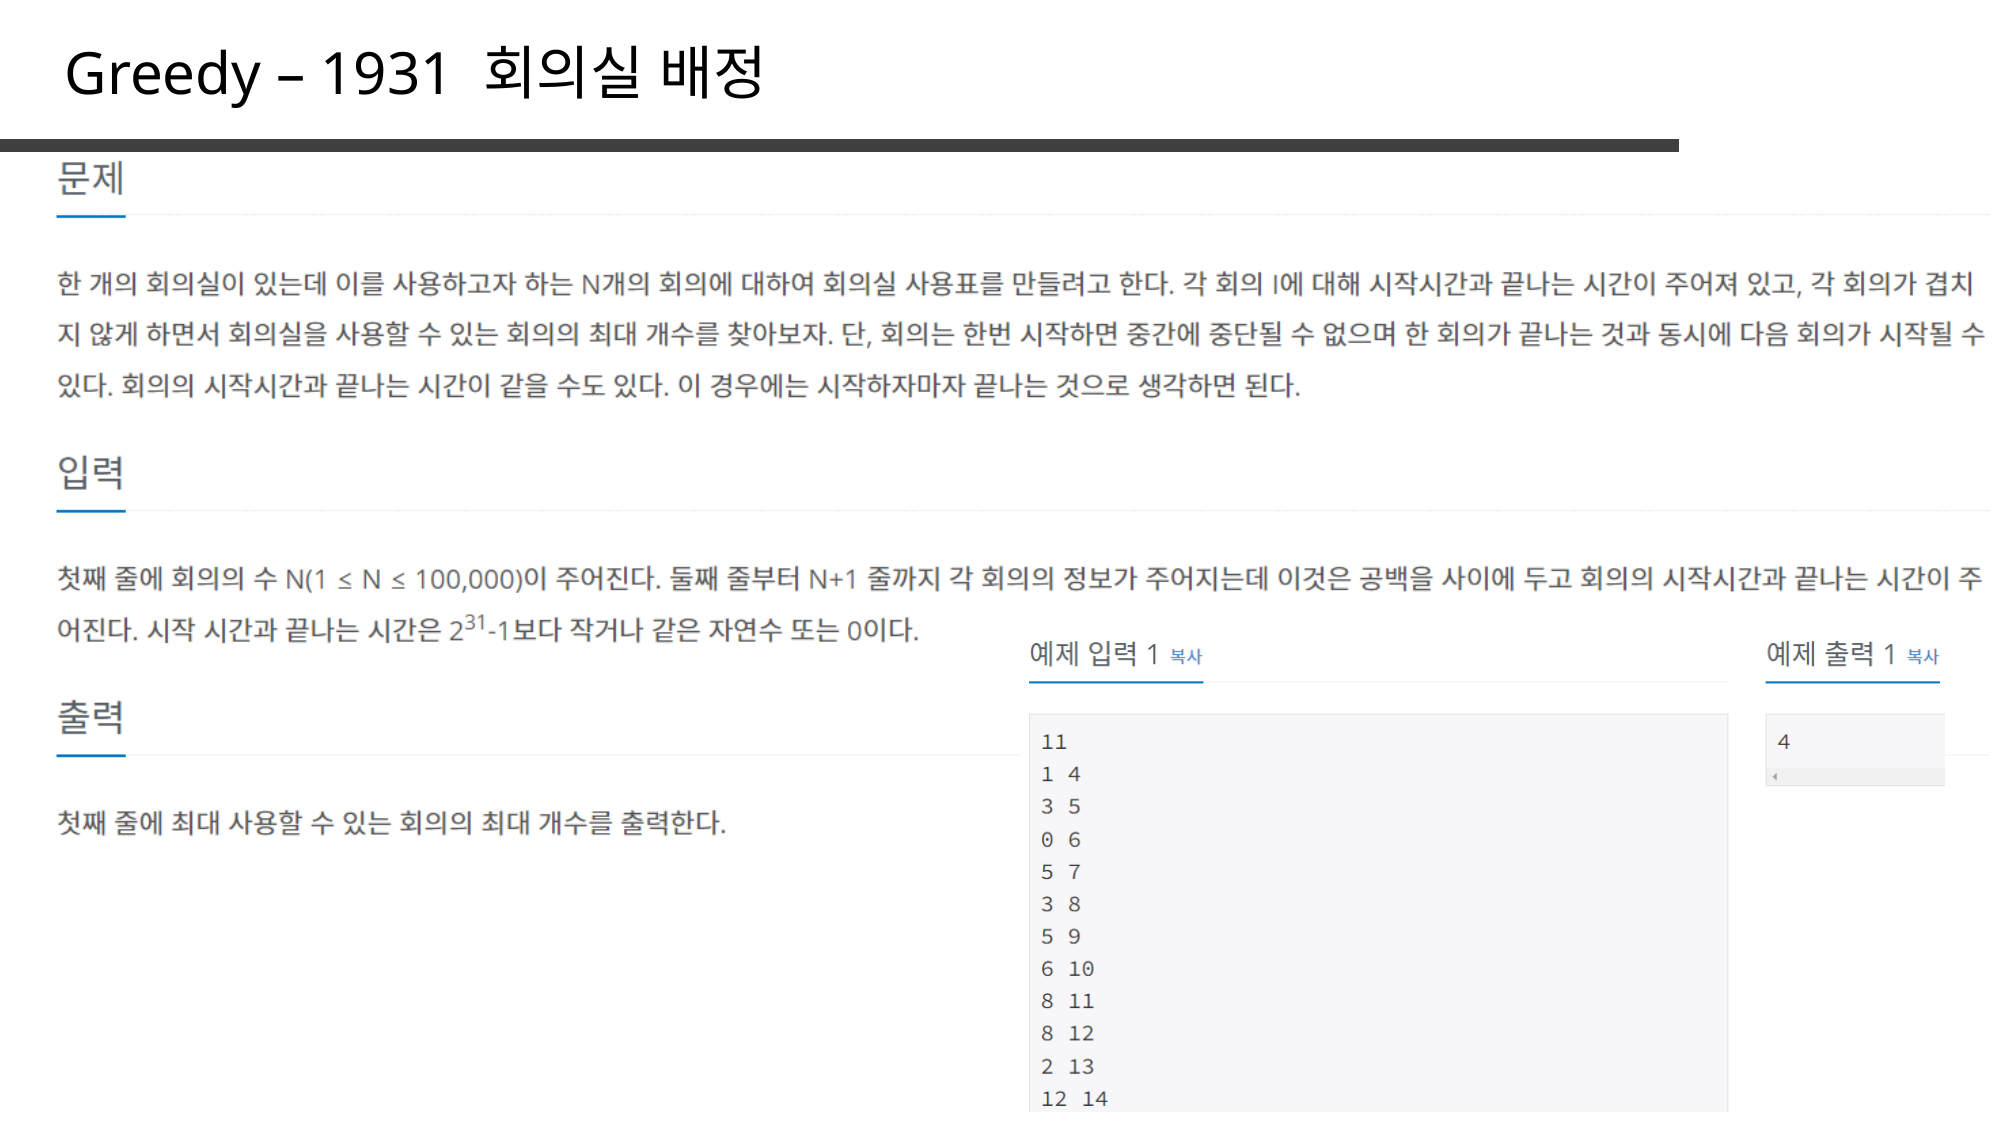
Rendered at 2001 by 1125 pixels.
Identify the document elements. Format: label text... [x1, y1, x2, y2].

picture [54, 157, 1989, 1112]
text_box Greedy – 1931 회의실 배정 [49, 29, 782, 114]
